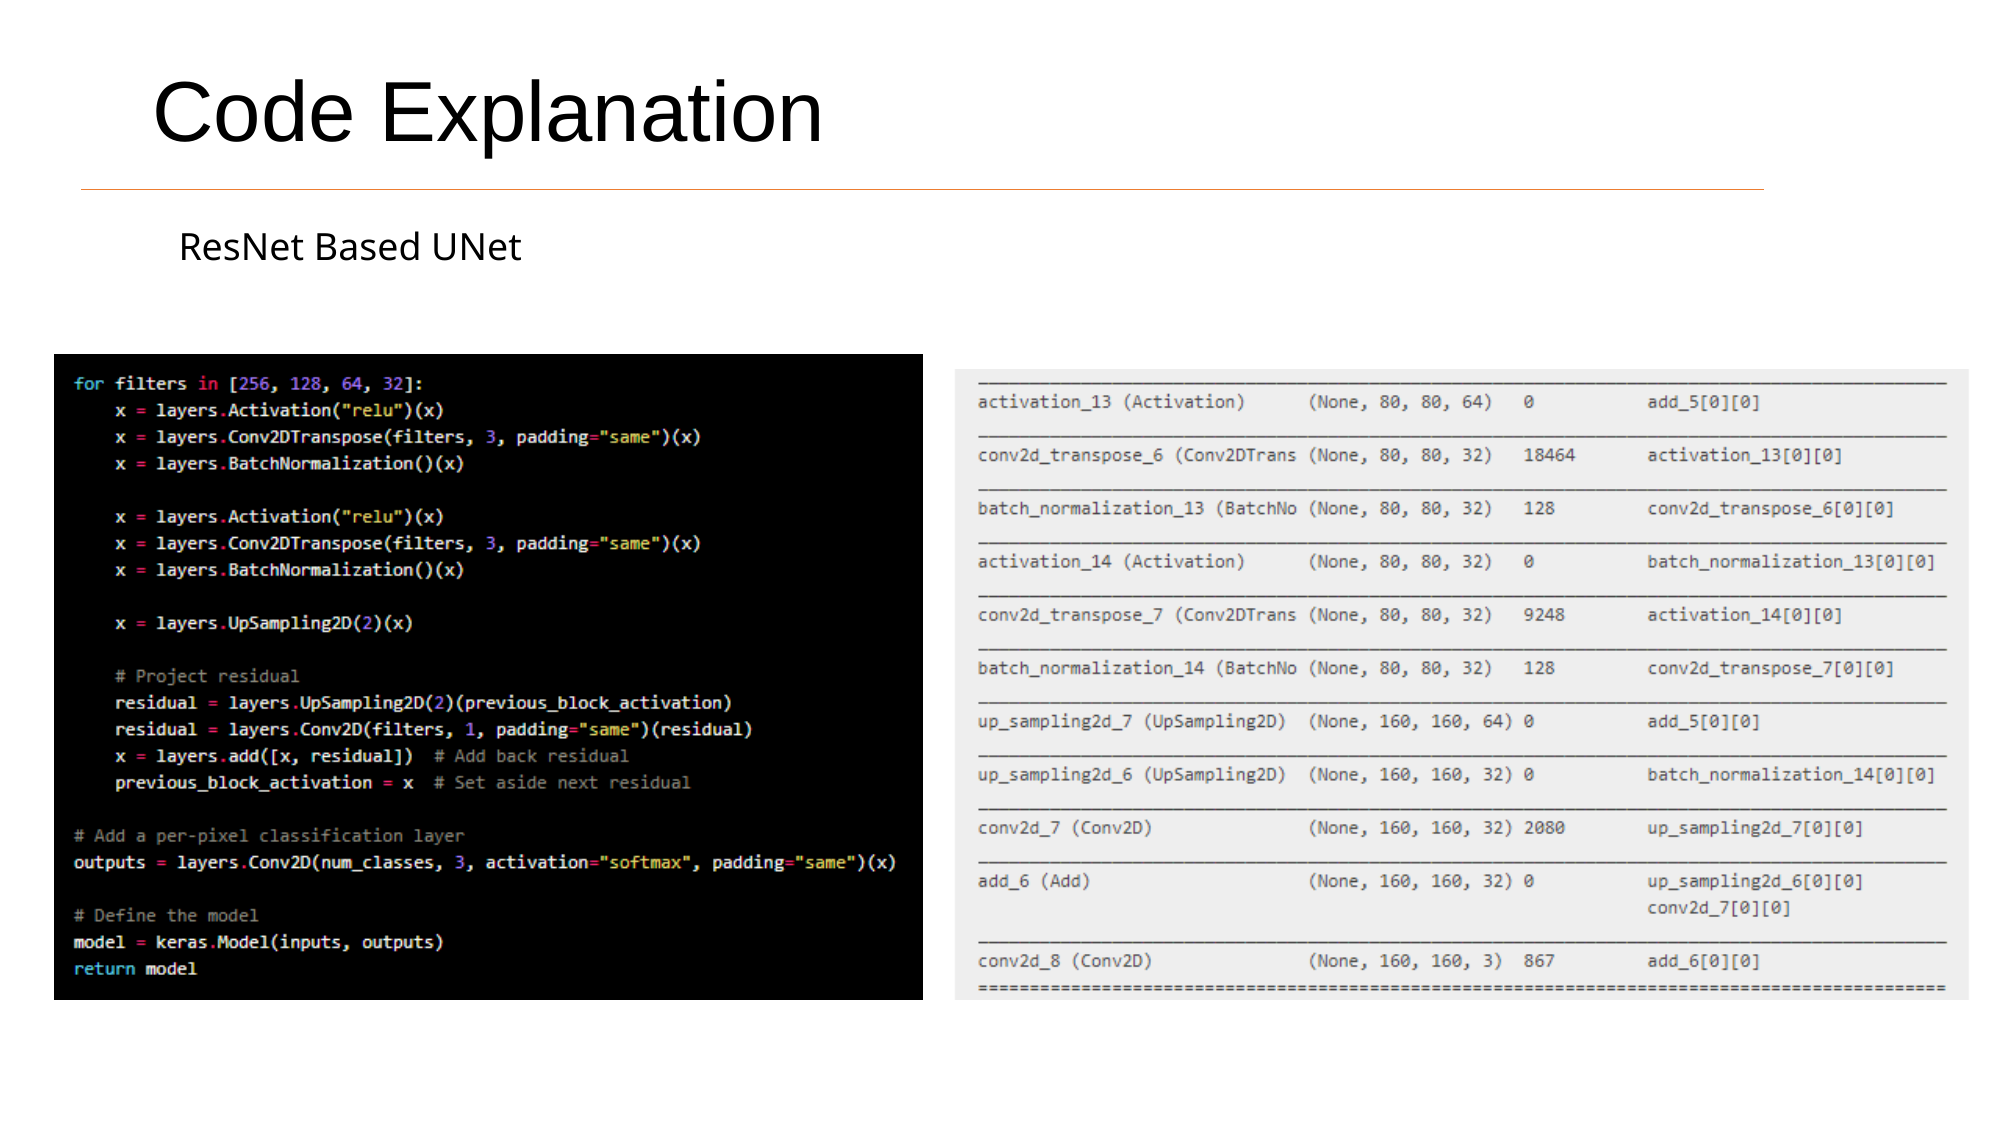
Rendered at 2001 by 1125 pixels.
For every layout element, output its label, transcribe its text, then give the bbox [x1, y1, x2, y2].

title Code Explanation [137, 59, 950, 168]
picture [54, 354, 923, 1000]
picture [949, 369, 1977, 1000]
text_box ResNet Based UNet [163, 215, 1807, 276]
